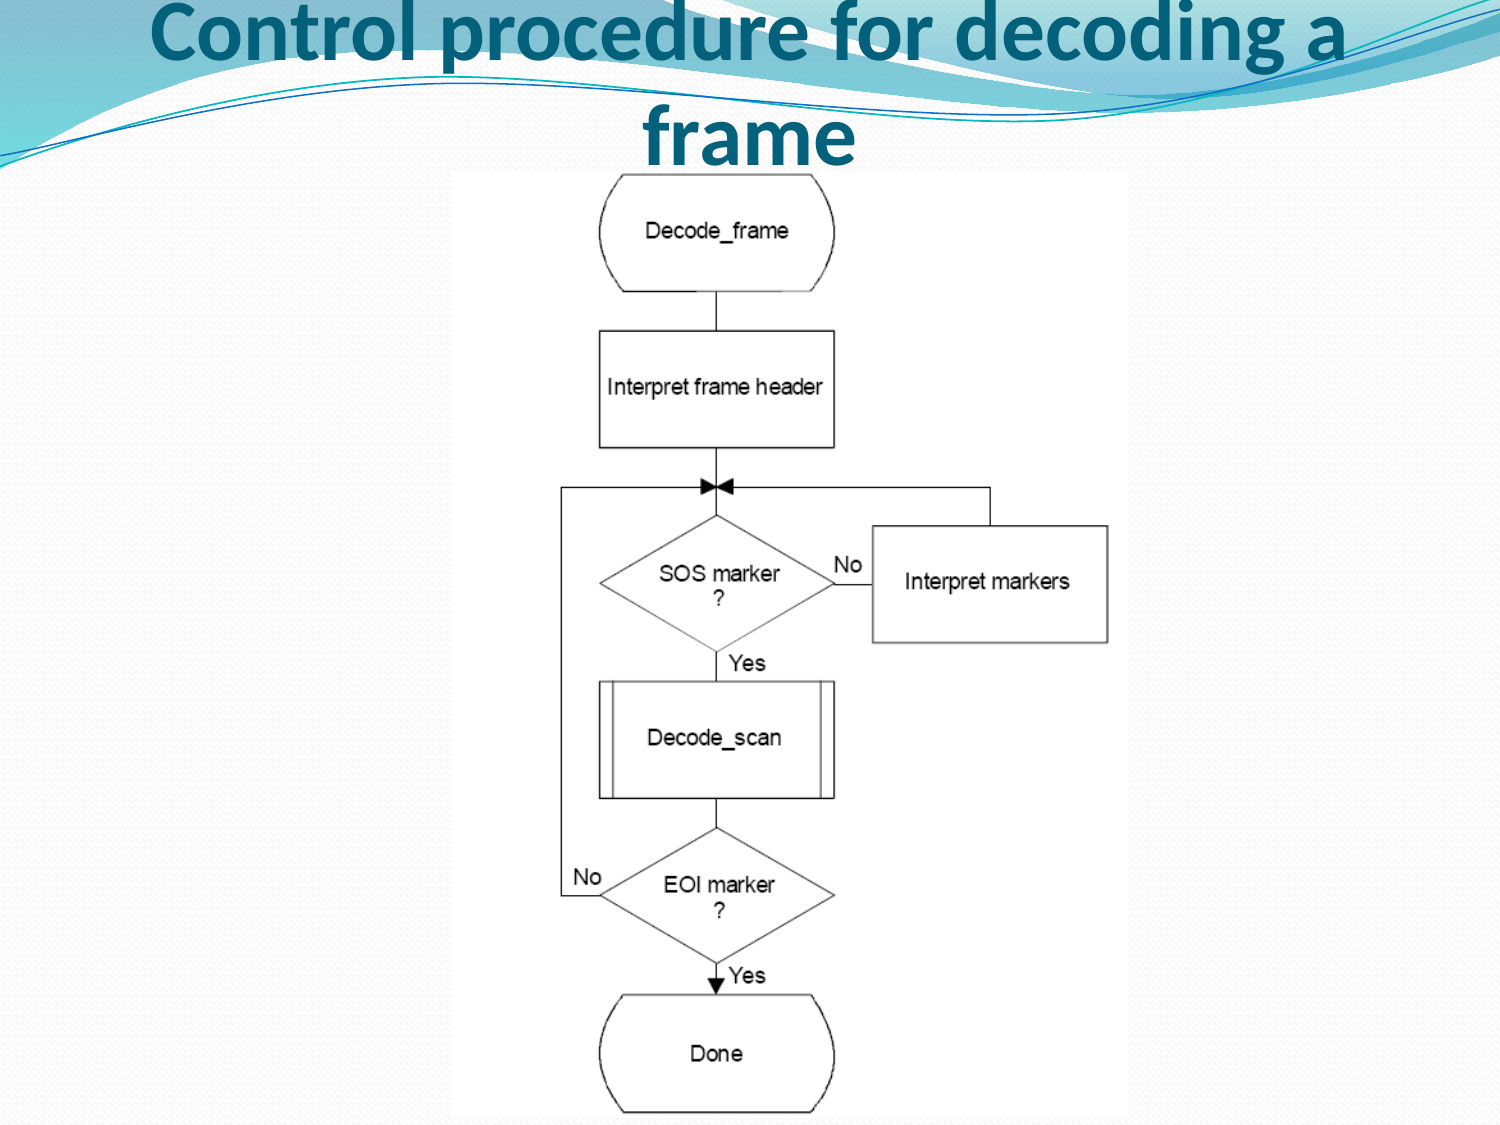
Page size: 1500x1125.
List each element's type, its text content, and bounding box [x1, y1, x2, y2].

title Control procedure for decoding a frame [75, 0, 1425, 183]
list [452, 172, 1129, 1118]
